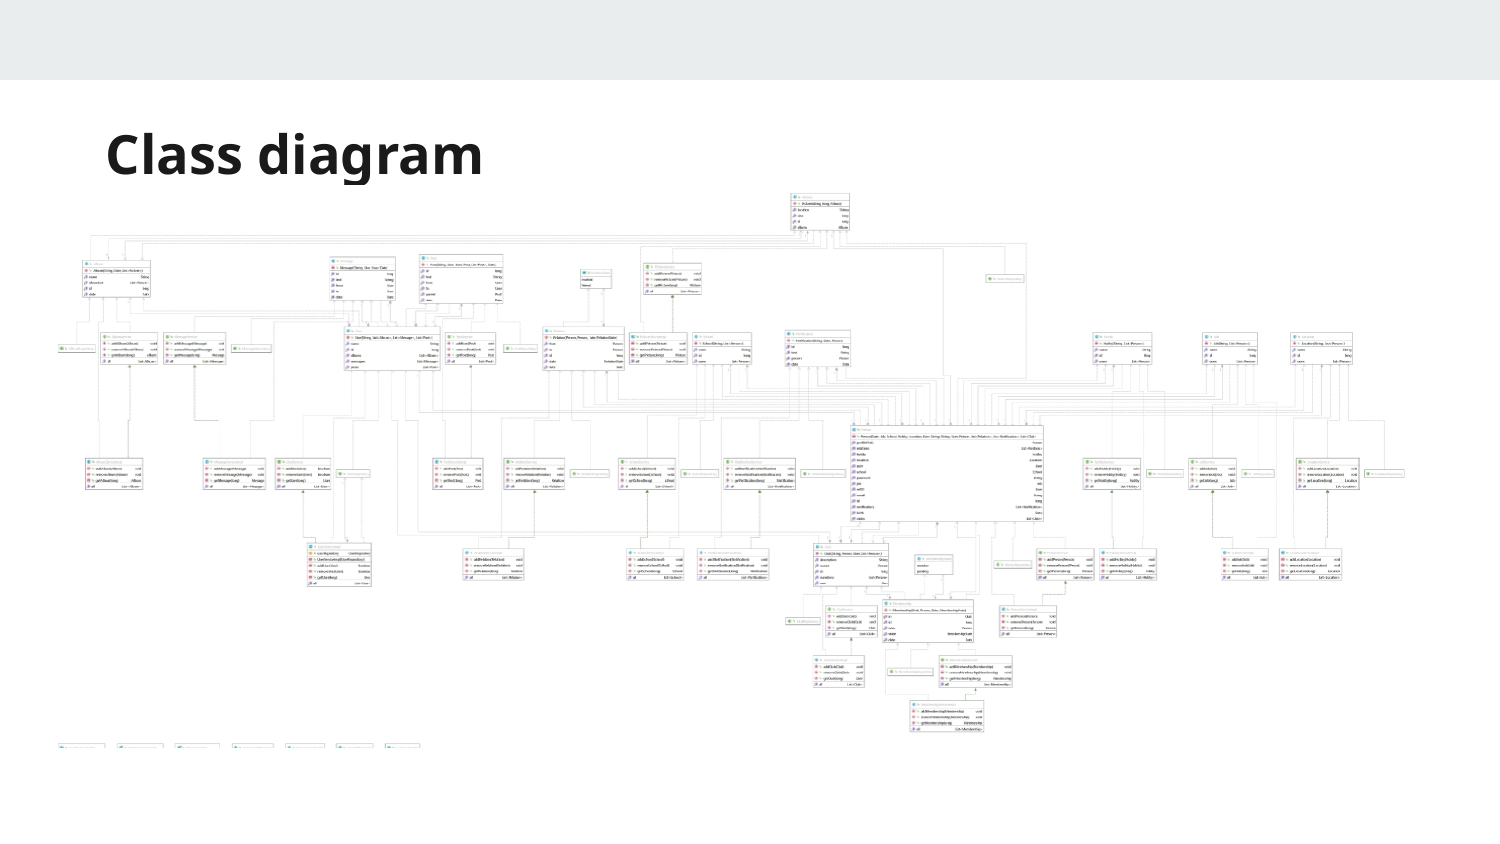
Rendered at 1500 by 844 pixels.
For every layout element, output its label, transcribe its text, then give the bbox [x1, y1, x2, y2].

title Class diagram [90, 105, 1352, 184]
picture [51, 185, 1427, 749]
